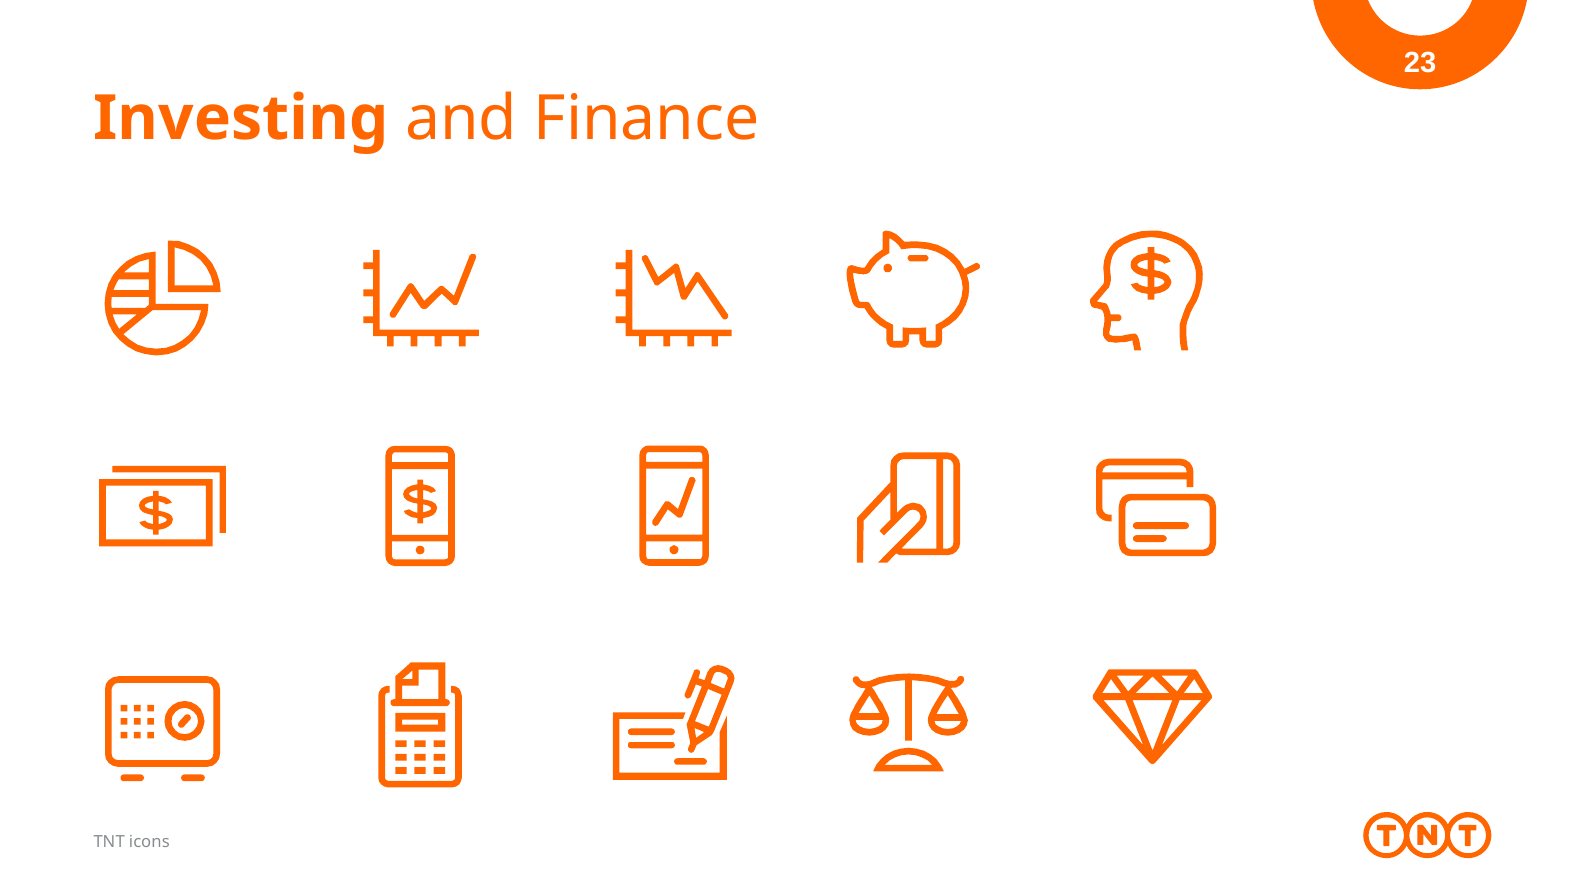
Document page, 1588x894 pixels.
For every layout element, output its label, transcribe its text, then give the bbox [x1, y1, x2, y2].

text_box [98, 465, 227, 547]
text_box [615, 249, 732, 347]
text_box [385, 445, 456, 567]
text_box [378, 662, 462, 788]
text_box [1092, 669, 1213, 765]
text_box [856, 452, 961, 563]
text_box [104, 240, 221, 356]
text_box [104, 675, 221, 782]
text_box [639, 445, 710, 567]
footer TNT icons [93, 830, 1338, 880]
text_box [1095, 458, 1217, 557]
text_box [846, 230, 981, 348]
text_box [1089, 230, 1203, 351]
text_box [612, 664, 735, 781]
slide_number 23 [1313, 15, 1528, 79]
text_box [363, 249, 480, 347]
title Investing and Finance [93, 90, 1494, 241]
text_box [849, 673, 969, 772]
